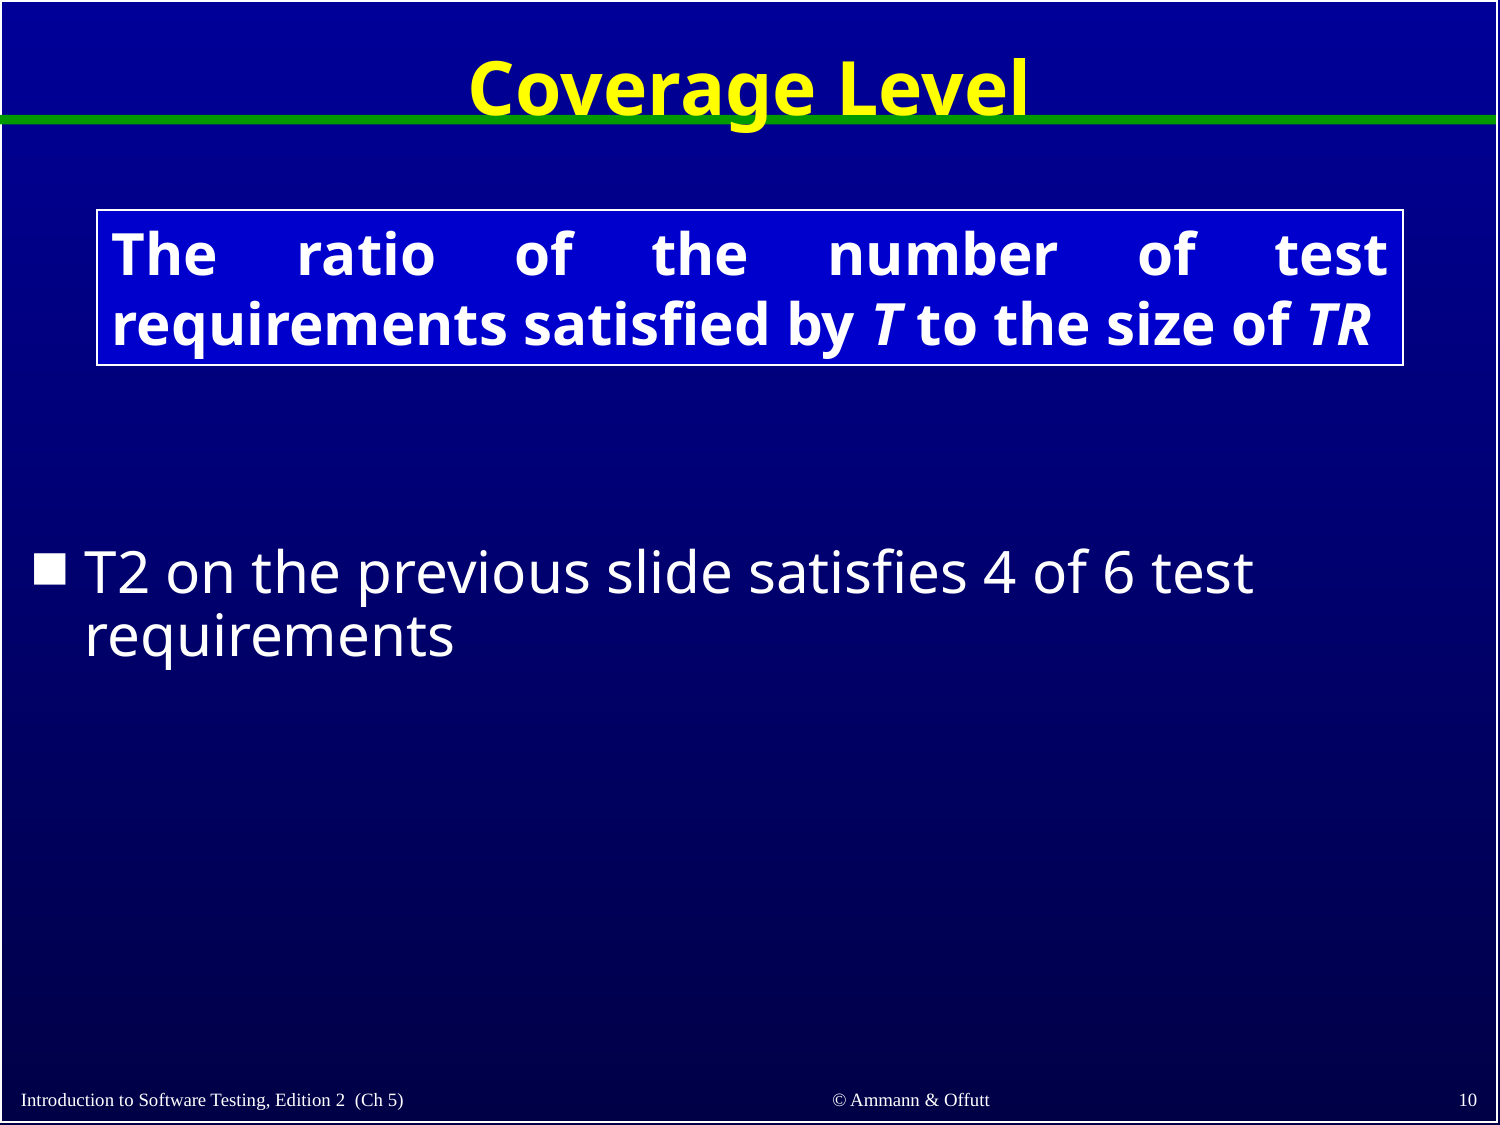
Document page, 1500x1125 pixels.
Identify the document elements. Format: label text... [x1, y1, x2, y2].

slide_number 10 [1179, 1074, 1493, 1119]
slide_number Introduction to Software Testing, Edition 2 (Ch 5) [5, 1077, 637, 1119]
list T2 on the previous slide satisfies 4 of 6 test requirements [22, 535, 1478, 1047]
title Coverage Level [7, 15, 1493, 167]
text_box The ratio of the number of test requirements satisfied by T to the size of TR [96, 210, 1404, 365]
footer © Ammann & Offutt [673, 1075, 1149, 1119]
